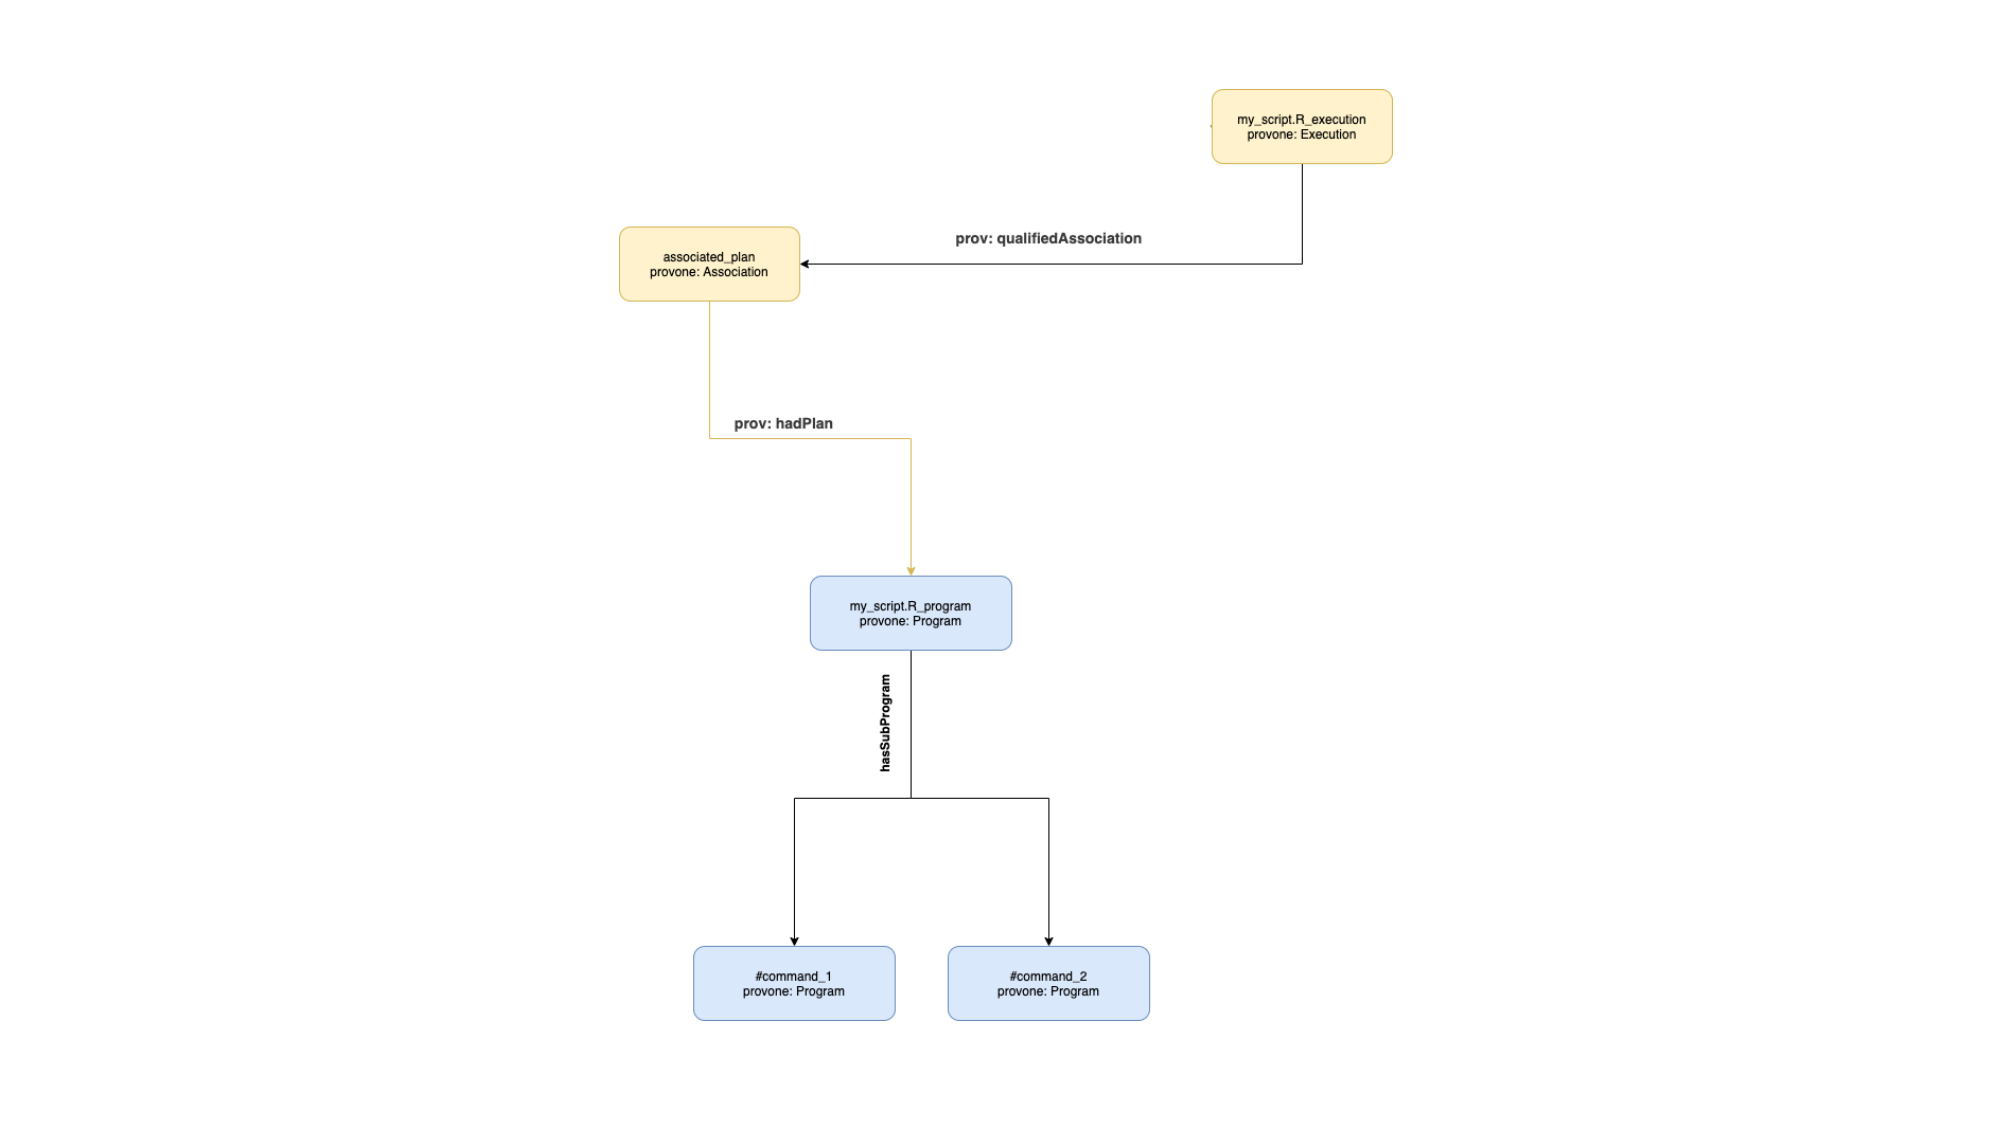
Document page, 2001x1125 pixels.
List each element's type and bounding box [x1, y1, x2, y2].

picture [619, 89, 1393, 1021]
